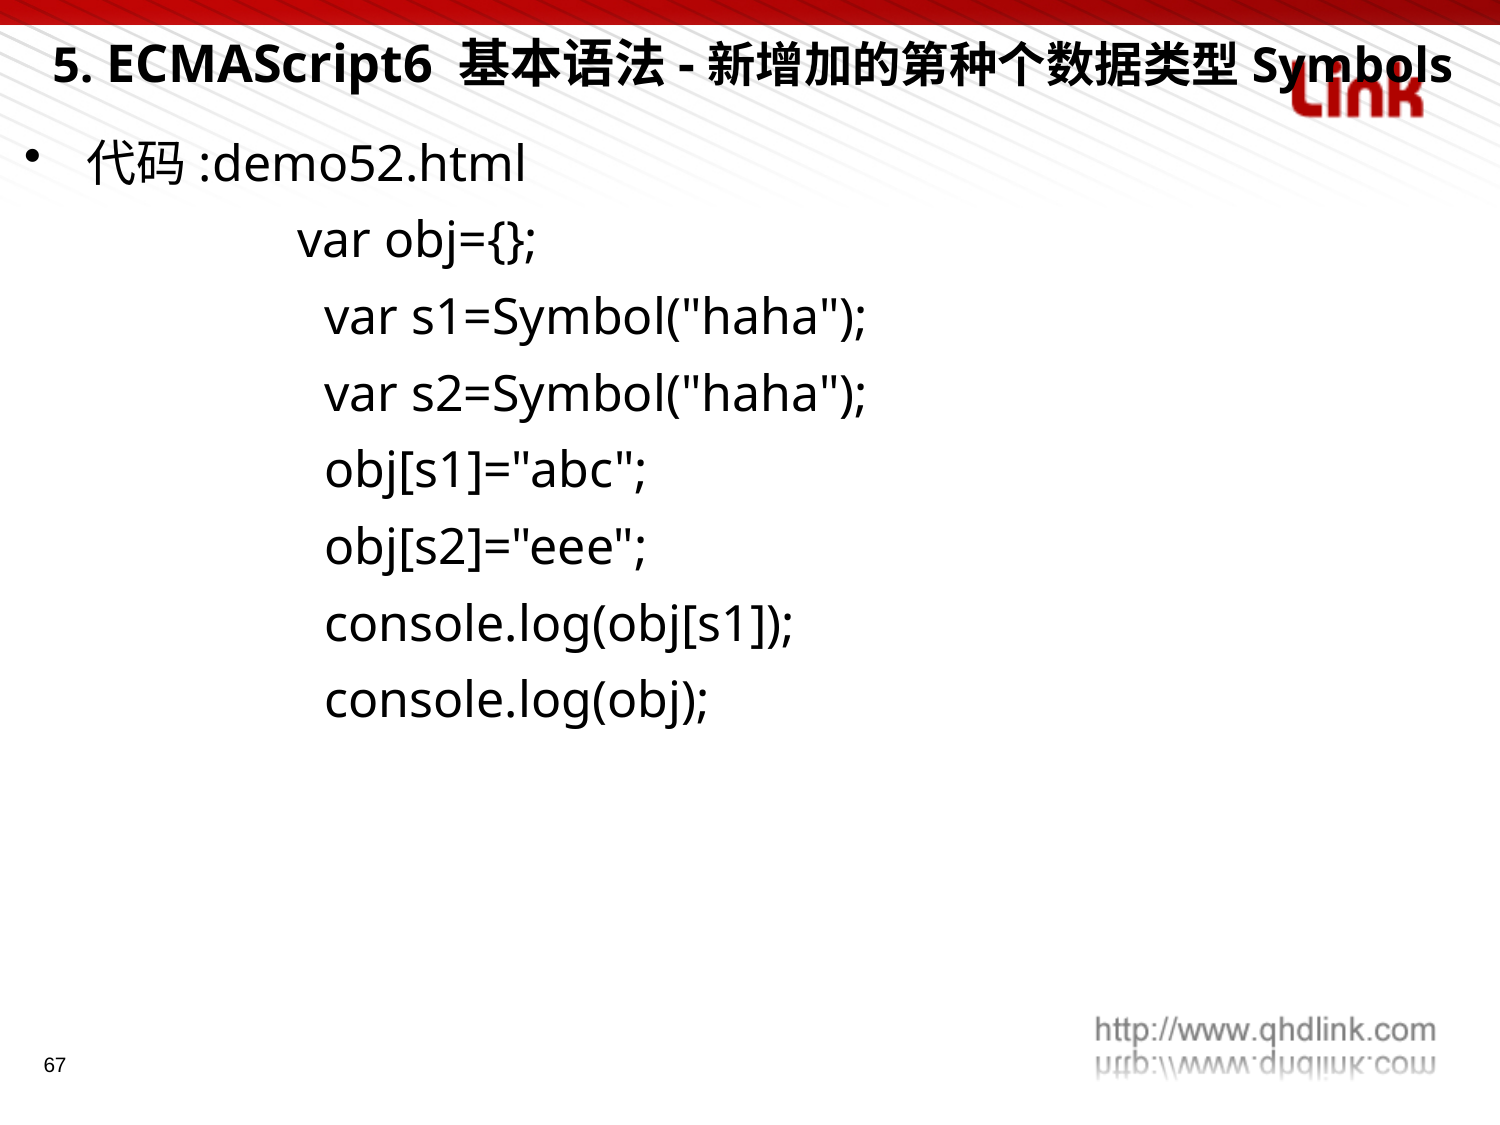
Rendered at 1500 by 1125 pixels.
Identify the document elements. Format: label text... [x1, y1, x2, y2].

title 5. ECMAScript6 基本语法-新增加的第种个数据类型Symbols [51, 36, 1478, 144]
list 代码:demo52.html var obj={}; var s1=Symbol("haha"); var s2=Symbol("haha"); obj[s1]="abc"; obj[s2]="eee"; console.log(obj[s1]); console.log(obj); [23, 130, 1477, 1125]
picture [0, 0, 1500, 1125]
